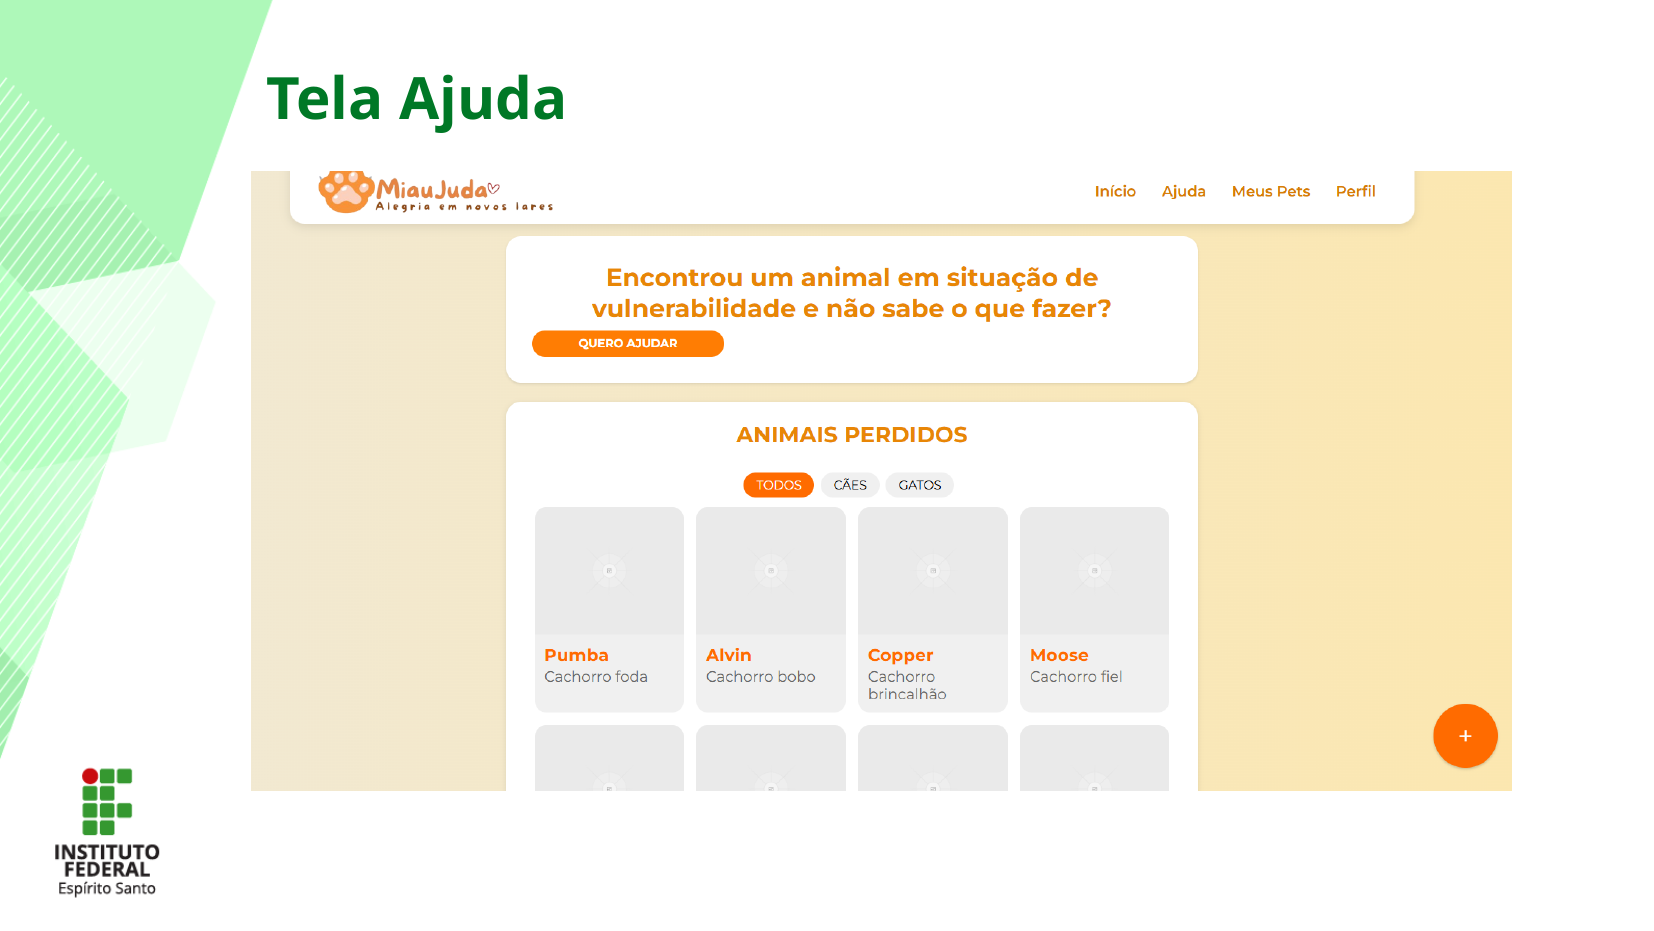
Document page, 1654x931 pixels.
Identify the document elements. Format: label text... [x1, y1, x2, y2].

picture [0, 0, 1654, 931]
text_box Tela Ajuda [251, 52, 1393, 139]
